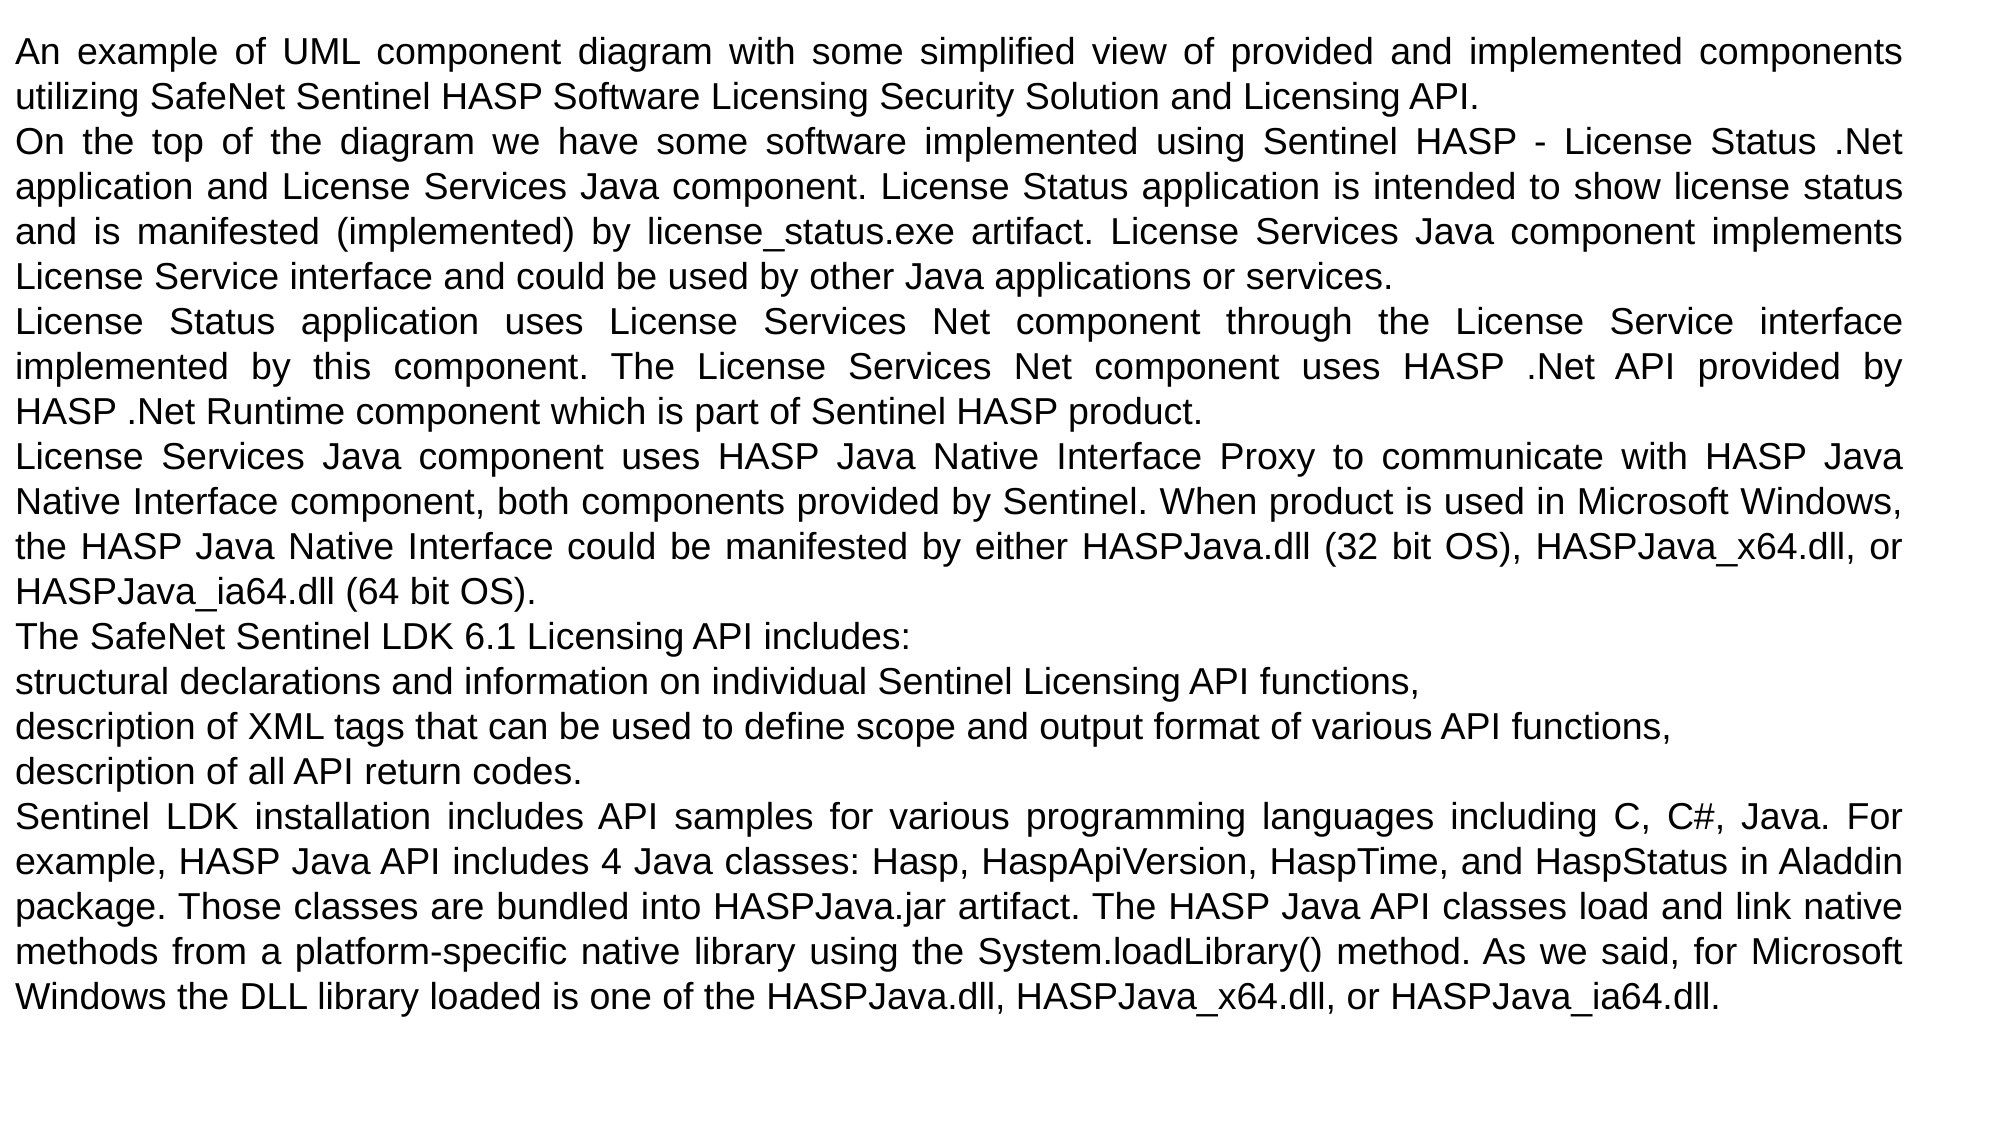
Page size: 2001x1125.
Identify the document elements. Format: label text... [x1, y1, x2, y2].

text_box An example of UML component diagram with some simplified view of provided and implemented components utilizing SafeNet Sentinel HASP Software Licensing Security Solution and Licensing API. On the top of the diagram we have some software implemented using Sentinel HASP - License Status .Net application and License Services Java component. License Status application is intended to show license status and is manifested (implemented) by license_status.exe artifact. License Services Java component implements License Service interface and could be used by other Java applications or services. License Status application uses License Services Net component through the License Service interface implemented by this component. The License Services Net component uses HASP .Net API provided by HASP .Net Runtime component which is part of Sentinel HASP product. License Services Java component uses HASP Java Native Interface Proxy to communicate with HASP Java Native Interface component, both components provided by Sentinel. When product is used in Microsoft Windows, the HASP Java Native Interface could be manifested by either HASPJava.dll (32 bit OS), HASPJava_x64.dll, or HASPJava_ia64.dll (64 bit OS). The SafeNet Sentinel LDK 6.1 Licensing API includes: structural declarations and information on individual Sentinel Licensing API functions, description of XML tags that can be used to define scope and output format of various API functions, description of all API return codes. Sentinel LDK installation includes API samples for various programming languages including C, C#, Java. For example, HASP Java API includes 4 Java classes: Hasp, HaspApiVersion, HaspTime, and HaspStatus in Aladdin package. Those classes are bundled into HASPJava.jar artifact. The HASP Java API classes load and link native methods from a platform-specific native library using the System.loadLibrary() method. As we said, for Microsoft Windows the DLL library loaded is one of the HASPJava.dll, HASPJava_x64.dll, or HASPJava_ia64.dll. [0, 19, 1919, 1025]
